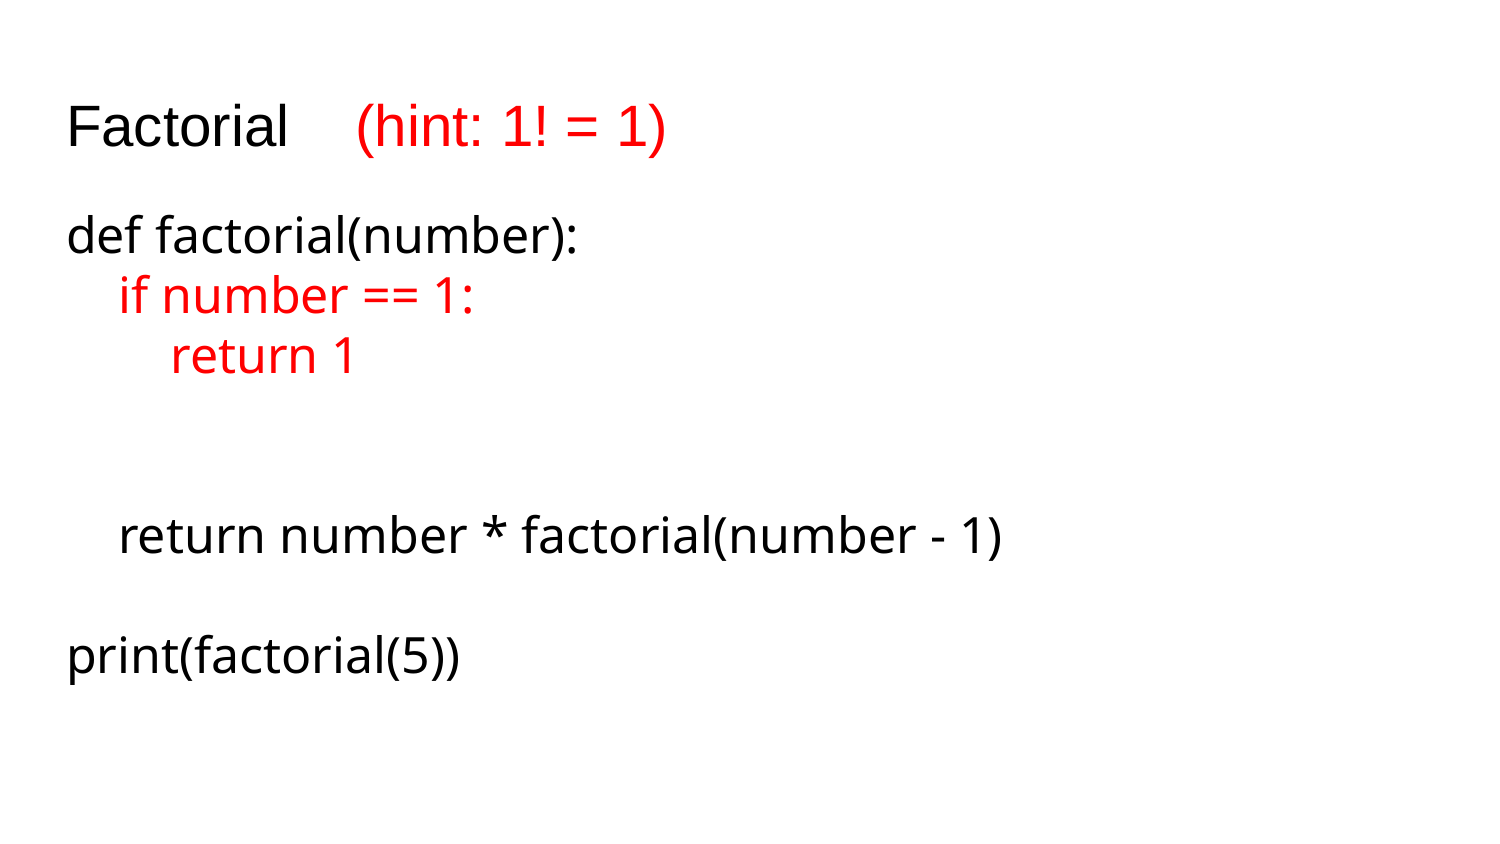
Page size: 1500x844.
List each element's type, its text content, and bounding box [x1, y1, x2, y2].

title Factorial (hint: 1! = 1) [51, 72, 1449, 167]
list def factorial(number): if number == 1: return 1 return number * factorial(number - 1) print(factorial(5)) [51, 189, 1449, 750]
